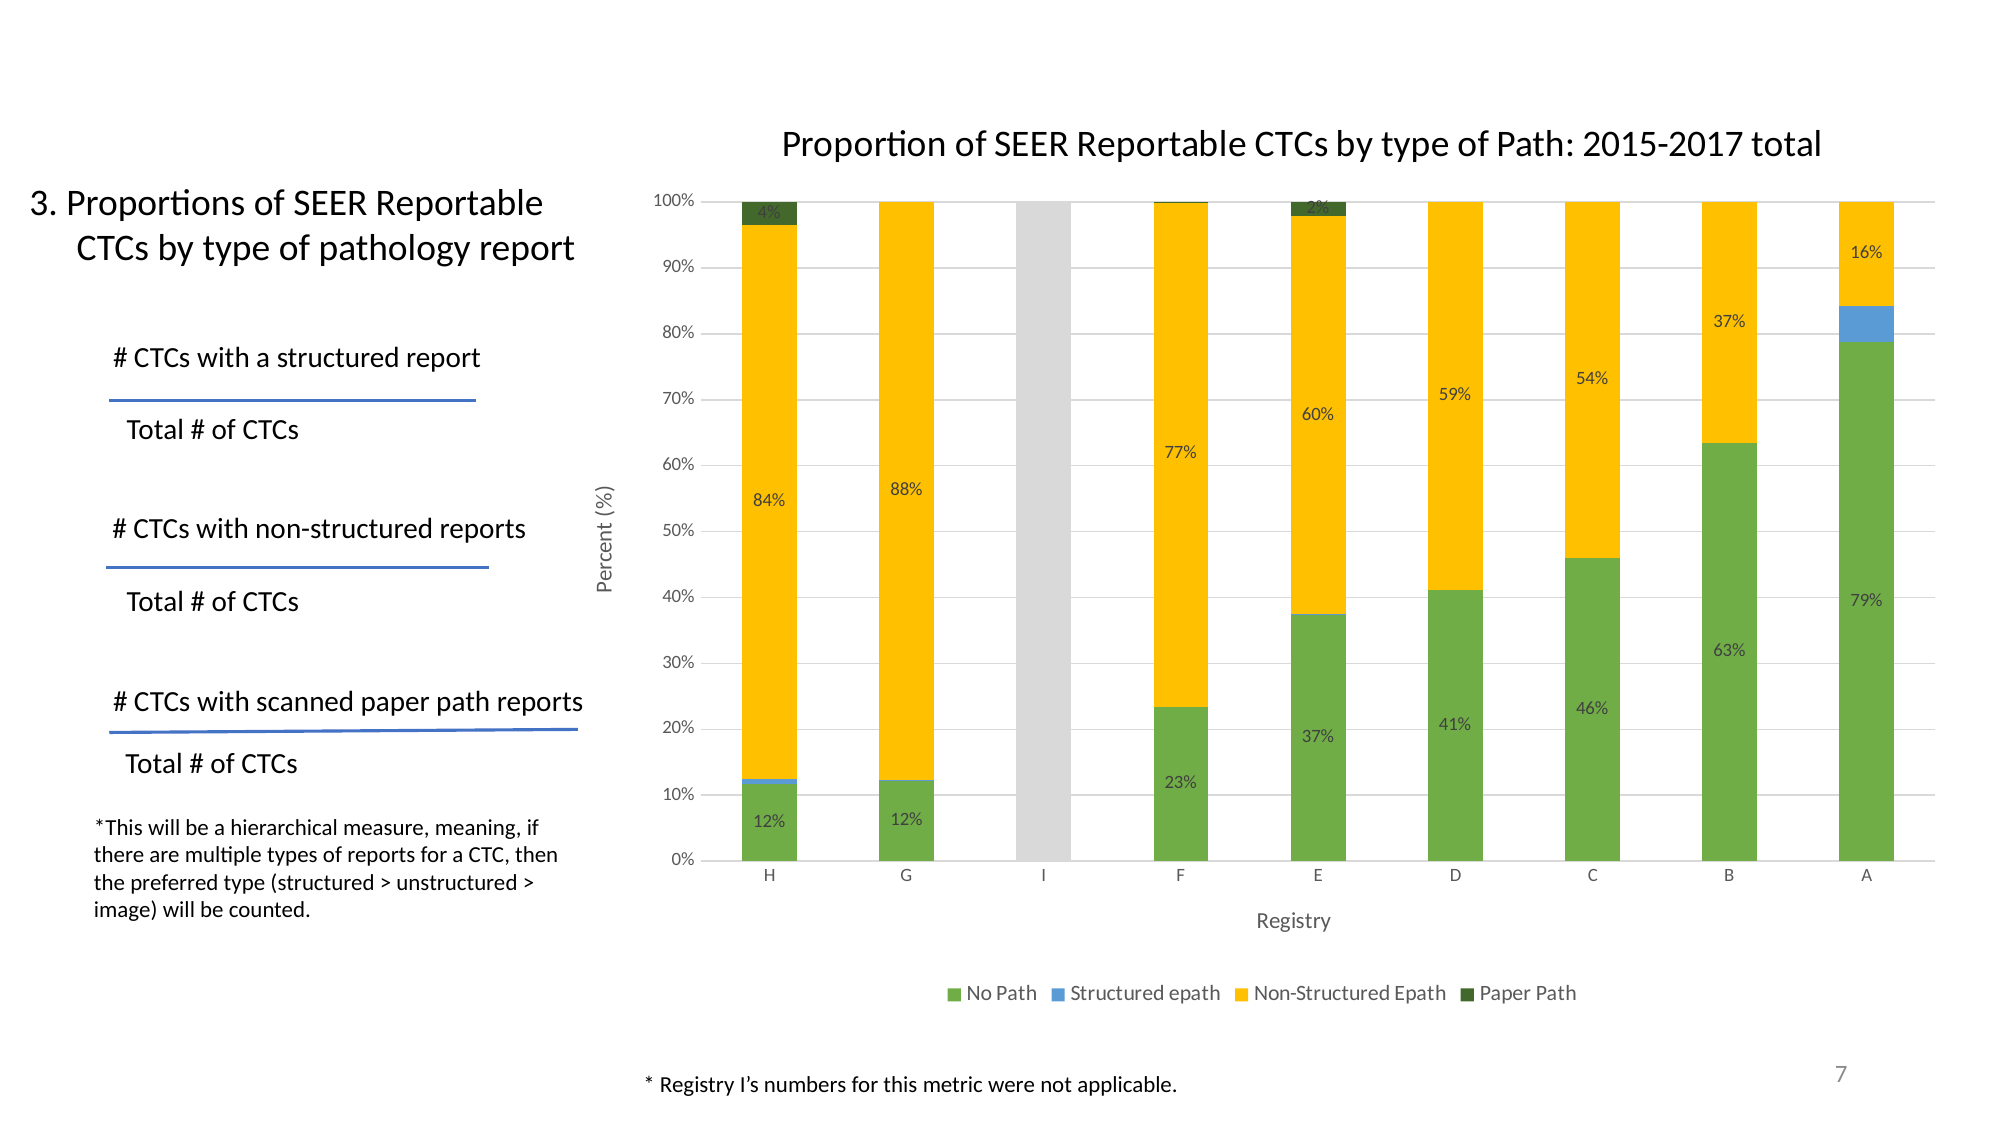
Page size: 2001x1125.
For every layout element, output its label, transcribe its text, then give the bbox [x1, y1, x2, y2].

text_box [14, 170, 629, 962]
chart [561, 87, 1964, 1013]
slide_number 7 [1412, 1042, 1863, 1103]
text_box * Registry I’s numbers for this metric were not applicable. [628, 1062, 1273, 1125]
